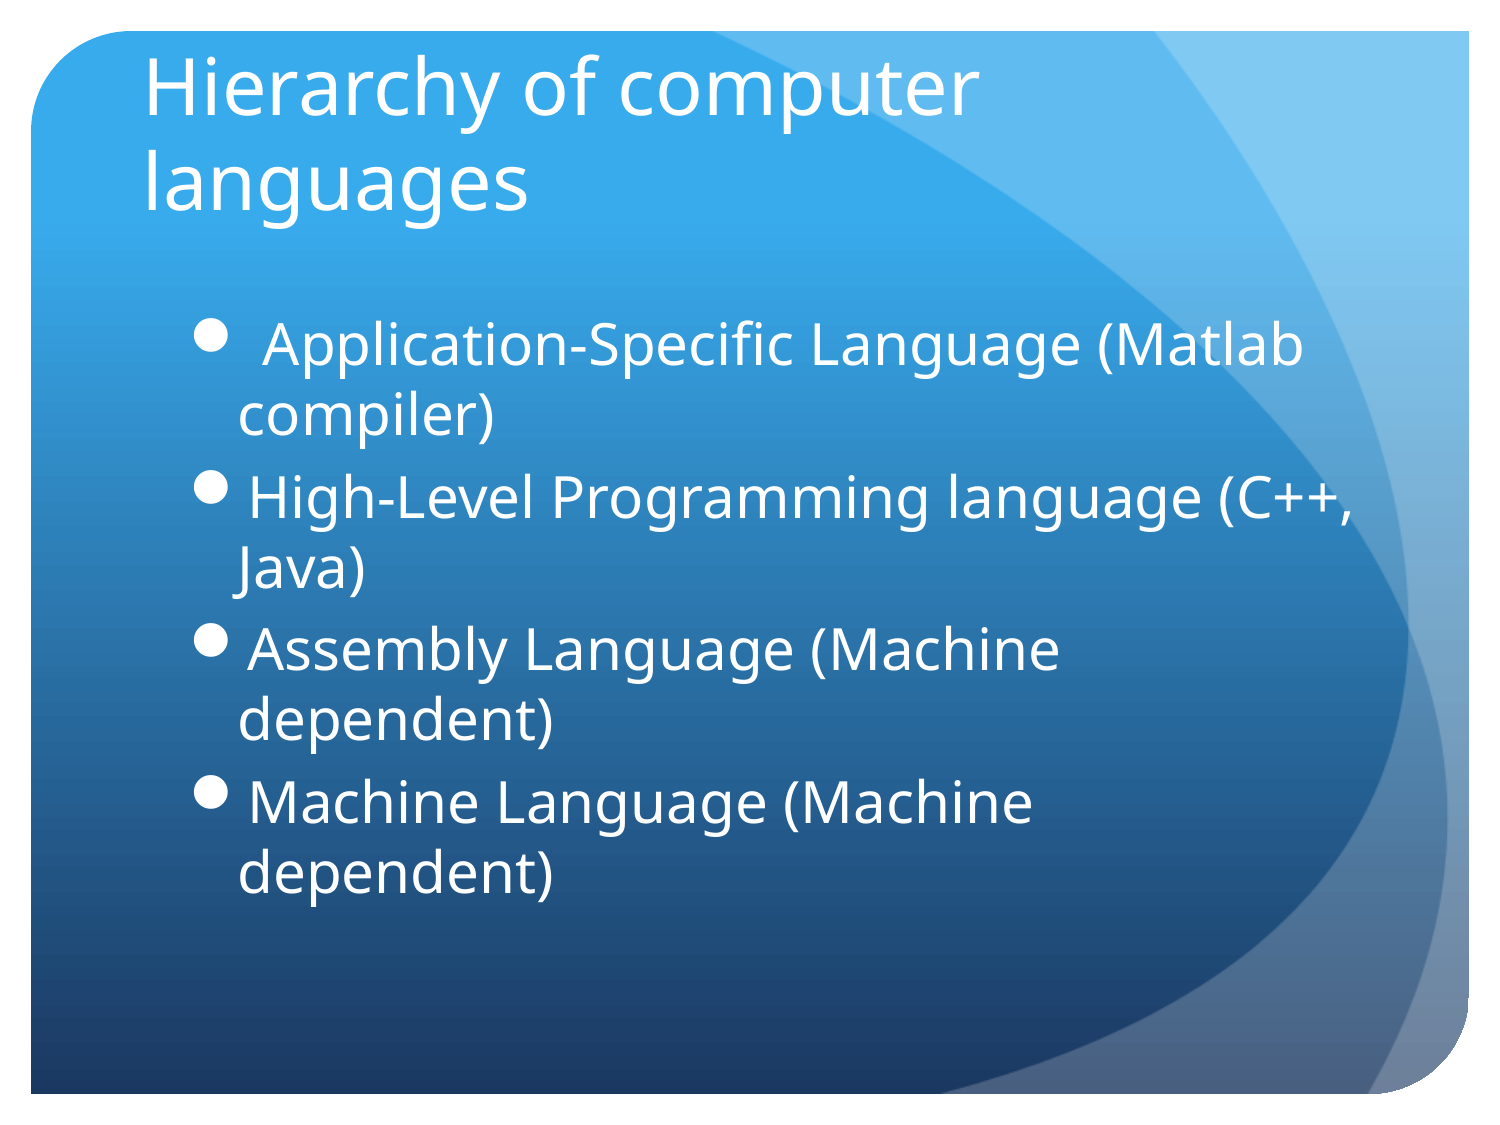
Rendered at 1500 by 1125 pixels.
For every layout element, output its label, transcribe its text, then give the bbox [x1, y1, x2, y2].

picture [24, 30, 1473, 1094]
list Application-Specific Language (Matlab compiler) High-Level Programming language (C++, Java) Assembly Language (Machine dependent) Machine Language (Machine dependent) [127, 299, 1372, 991]
title Hierarchy of computer languages [127, 62, 1372, 234]
